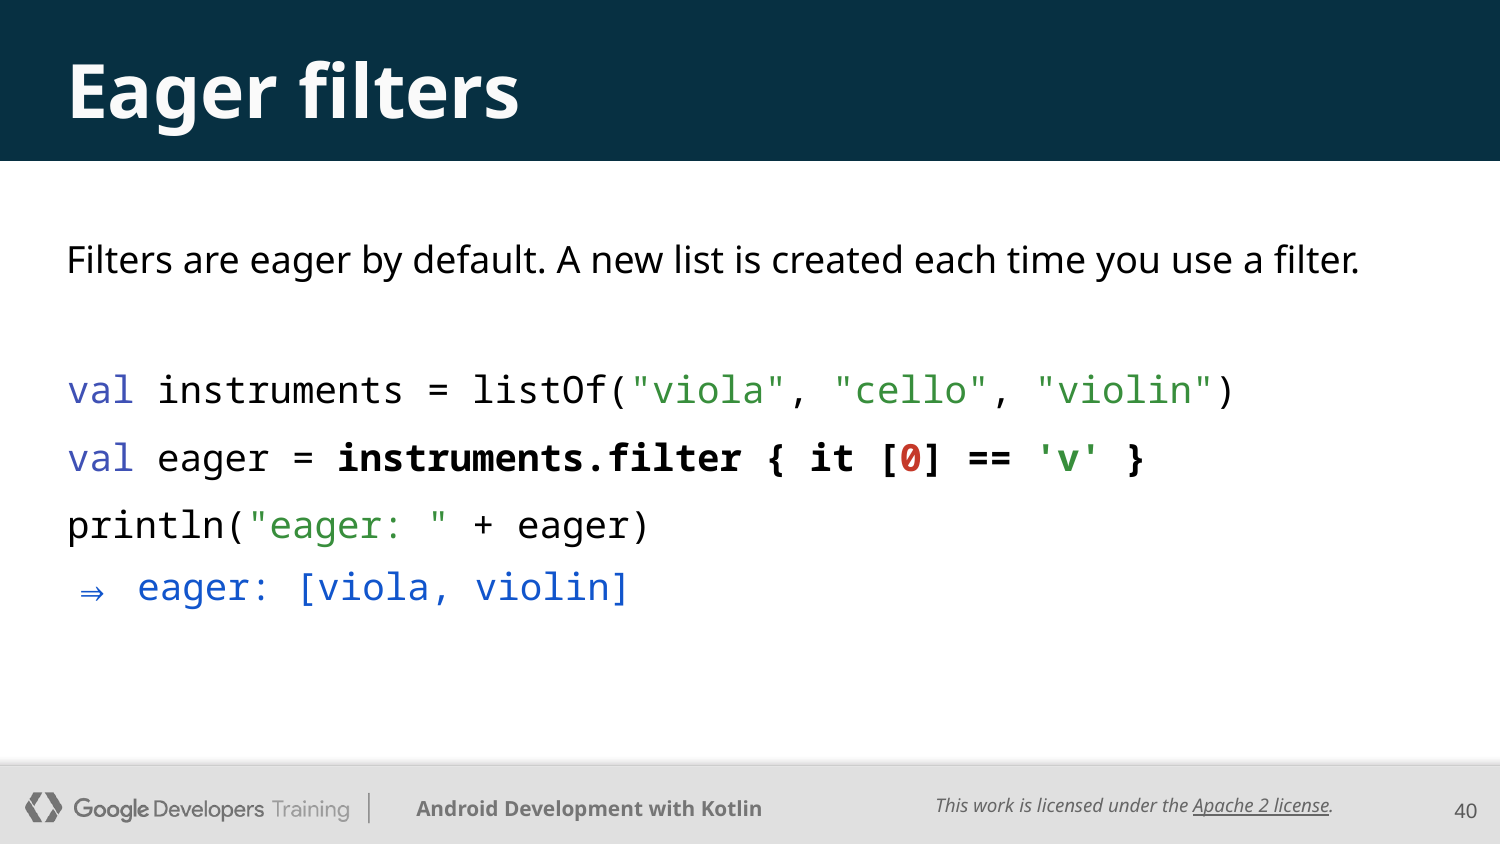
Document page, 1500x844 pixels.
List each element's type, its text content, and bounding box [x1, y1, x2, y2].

slide_number 40 [1402, 777, 1493, 842]
list Filters are eager by default. A new list is created each time you use a filter. [51, 214, 1449, 308]
picture [0, 161, 1500, 844]
text_box val instruments = listOf("viola", "cello", "violin") val eager = instruments.filter { it [0] == 'v' } println("eager: " + eager) [52, 328, 1441, 447]
text_box ⇒ eager: [viola, violin] [55, 547, 1410, 628]
title Eager filters [51, 28, 1449, 122]
